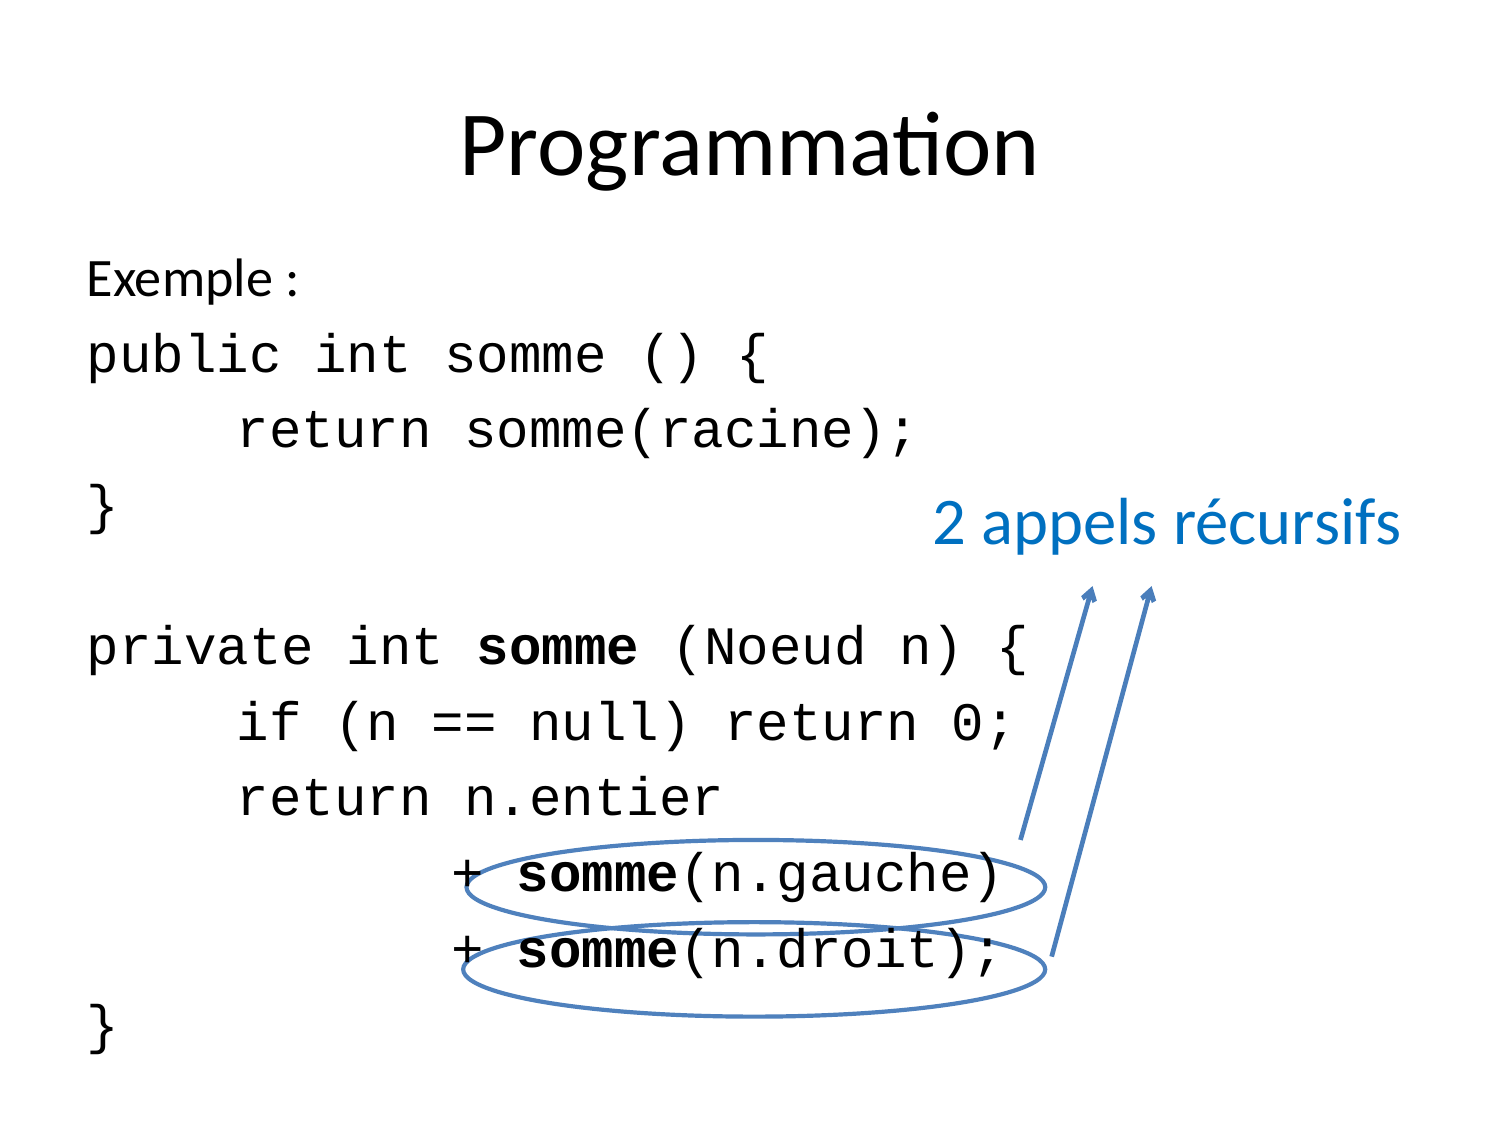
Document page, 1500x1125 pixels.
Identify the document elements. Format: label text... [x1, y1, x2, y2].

list Exemple : public int somme () { return somme(racine); } private int somme (Noeud n) { if (n == null) return 0; return n.entier + somme(n.gauche) + somme(n.droit); } [71, 137, 1500, 1026]
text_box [1020, 585, 1050, 841]
title Programmation [75, 45, 1425, 137]
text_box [1051, 585, 1152, 957]
